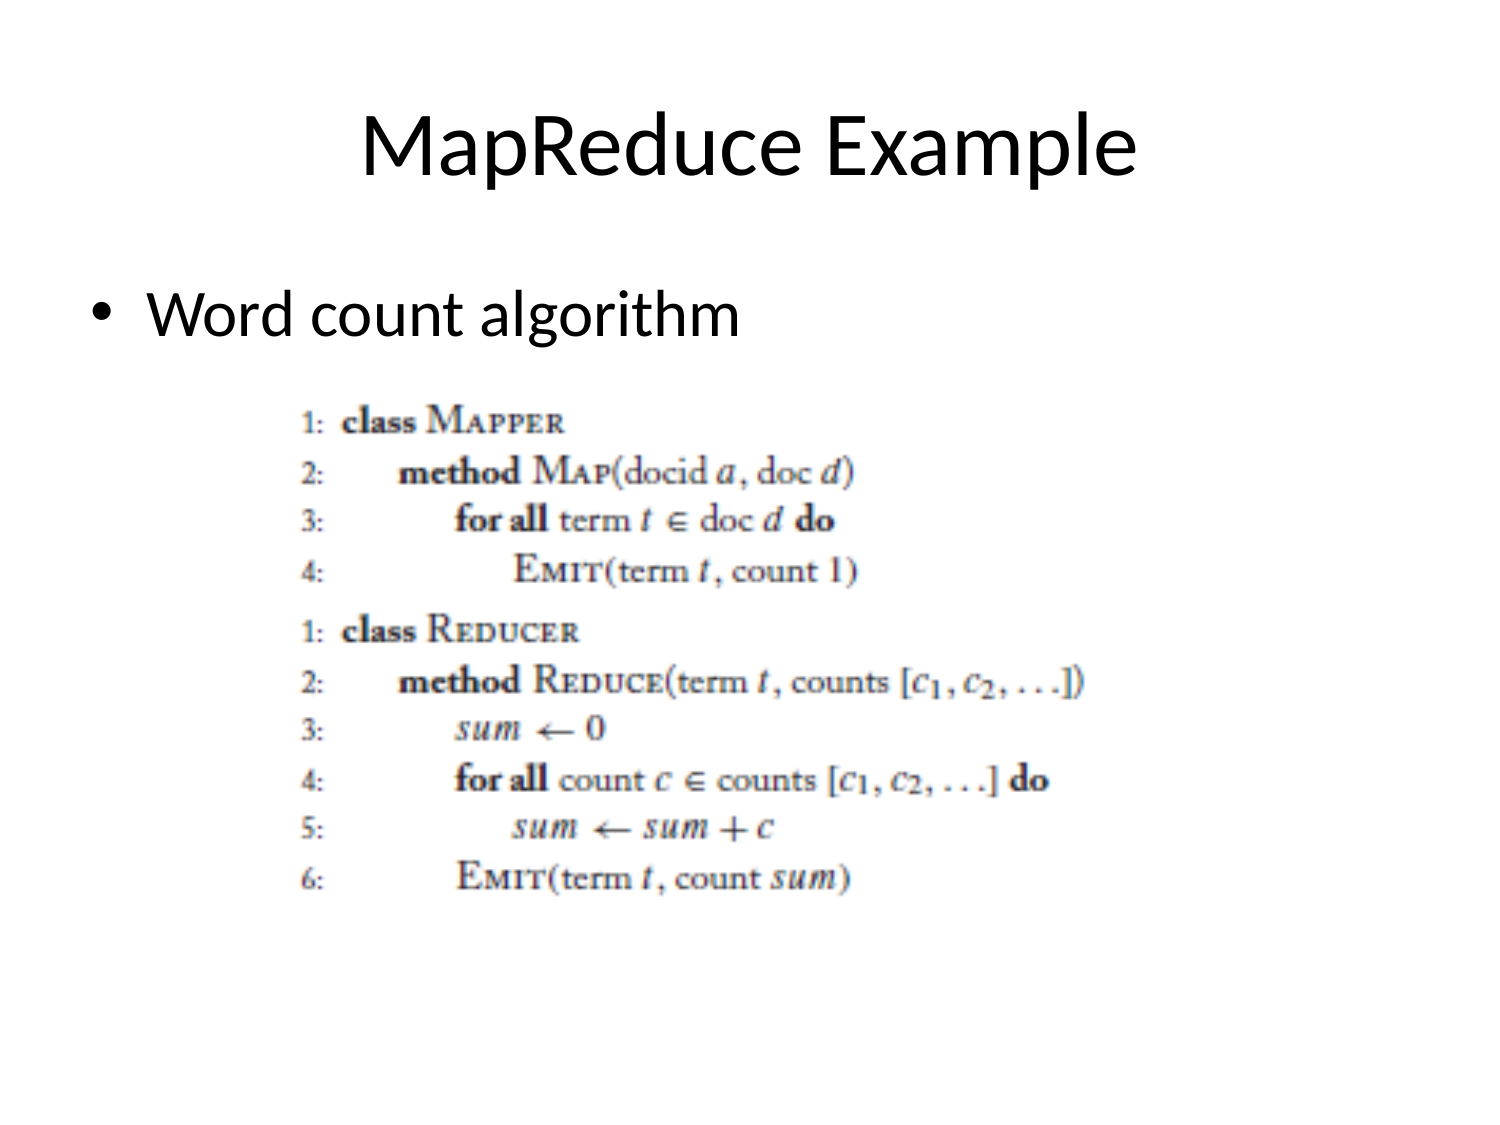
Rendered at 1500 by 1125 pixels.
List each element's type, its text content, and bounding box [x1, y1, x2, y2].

picture [274, 374, 1164, 926]
list Word count algorithm [75, 262, 1425, 1005]
title MapReduce Example [75, 45, 1425, 233]
